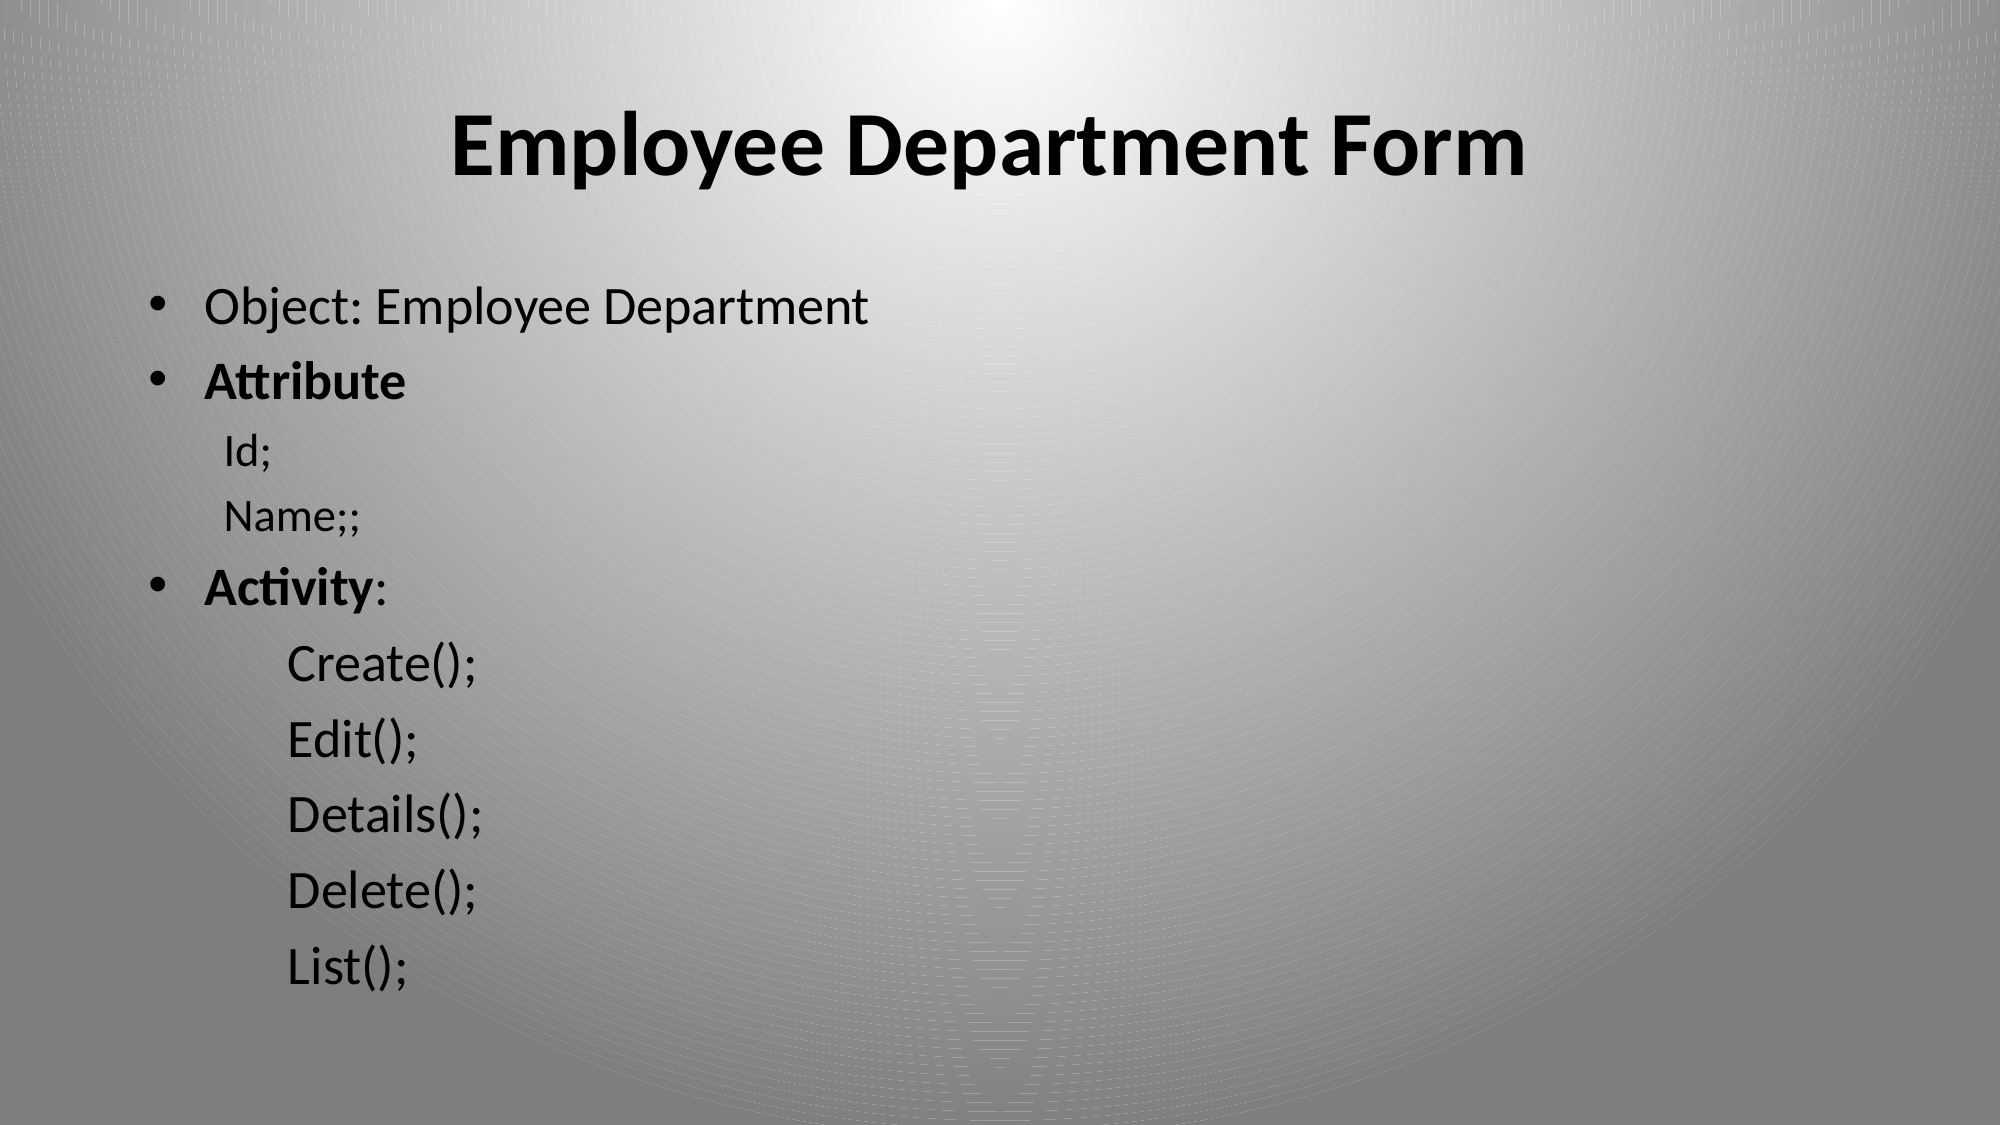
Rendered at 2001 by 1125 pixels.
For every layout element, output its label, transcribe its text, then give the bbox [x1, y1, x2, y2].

list Object: Employee Department Attribute Id; Name;; Activity: Create(); Edit(); Details(); Delete(); List(); [133, 262, 1317, 1005]
title Employee Department Form [99, 45, 1900, 233]
